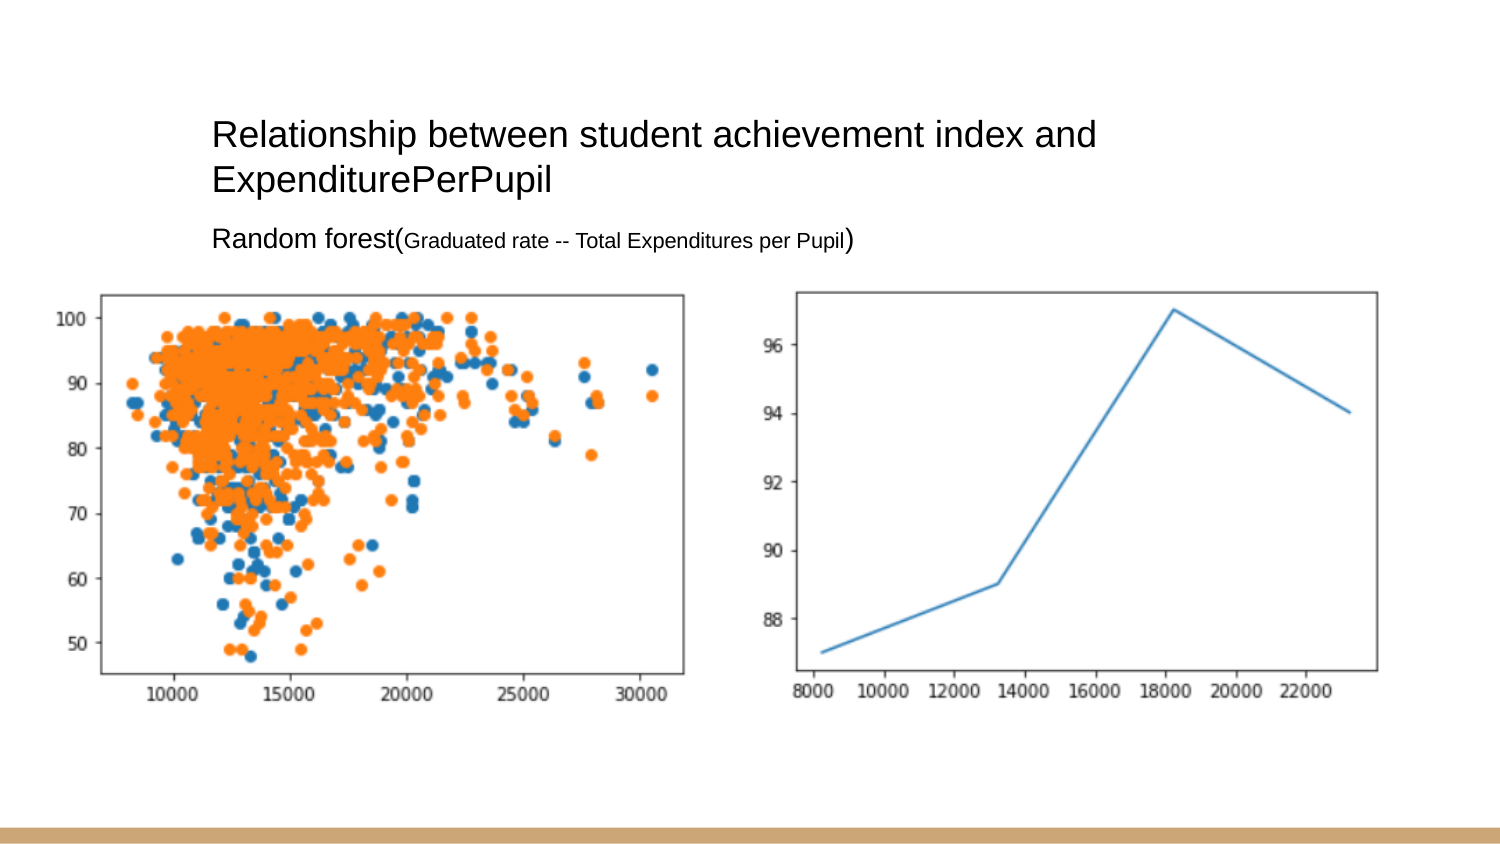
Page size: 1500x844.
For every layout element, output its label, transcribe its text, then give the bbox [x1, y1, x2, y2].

title Relationship between student achievement index and ExpenditurePerPupil Random forest(Graduated rate -- Total Expenditures per Pupil) [196, 84, 1244, 267]
picture [39, 268, 1459, 726]
